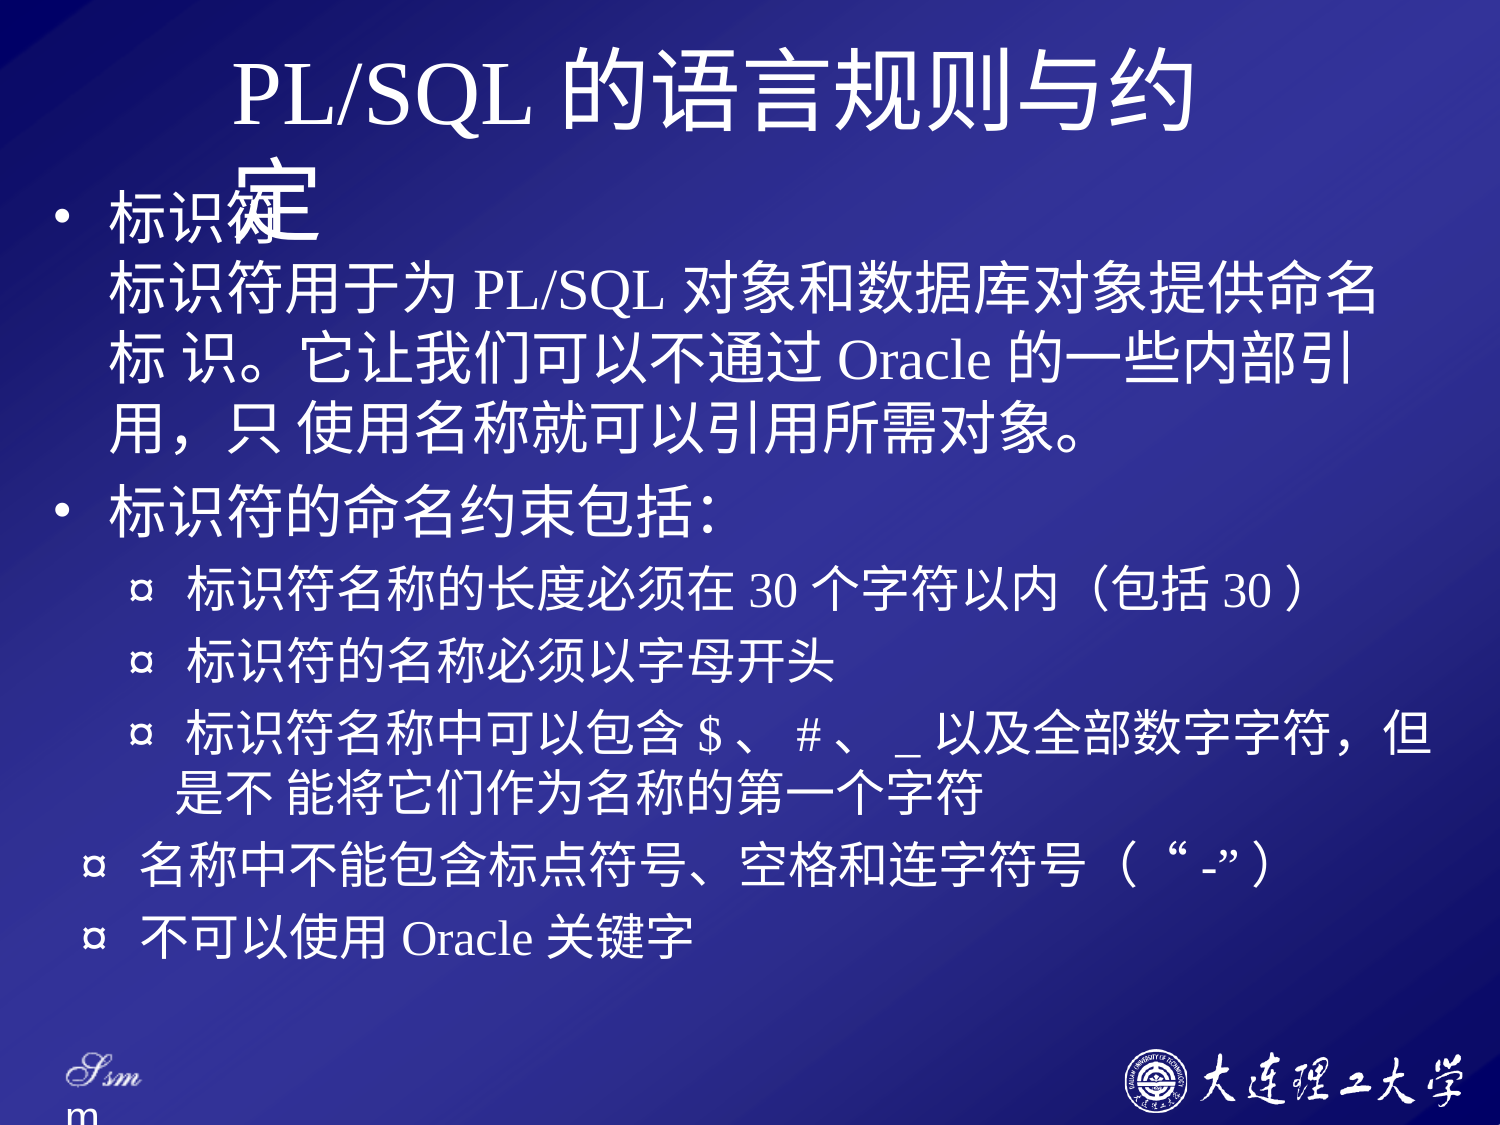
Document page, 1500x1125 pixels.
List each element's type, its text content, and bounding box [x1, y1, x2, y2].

title PL/SQL的语言规则与约定 [229, 30, 1271, 178]
text_box [49, 1037, 155, 1102]
text_box 标识符 标识符用于为PL/SQL对象和数据库对象提供命名标 识。它让我们可以不通过Oracle的一些内部引用，只 使用名称就可以引用所需对象。 标识符的命名约束包括： ¤ 标识符名称的长度必须在30个字符以内（包括30） ¤ 标识符的名称必须以字母开头 ¤ 标识符名称中可以包含$、#、_以及全部数字字符，但是不 能将它们作为名称的第一个字符 ¤ 名称中不能包含标点符号、空格和连字符号（“-”） ¤ 不可以使用Oracle关键字 [50, 178, 1453, 966]
picture [0, 0, 1500, 1125]
text_box Ssm [64, 1102, 149, 1125]
